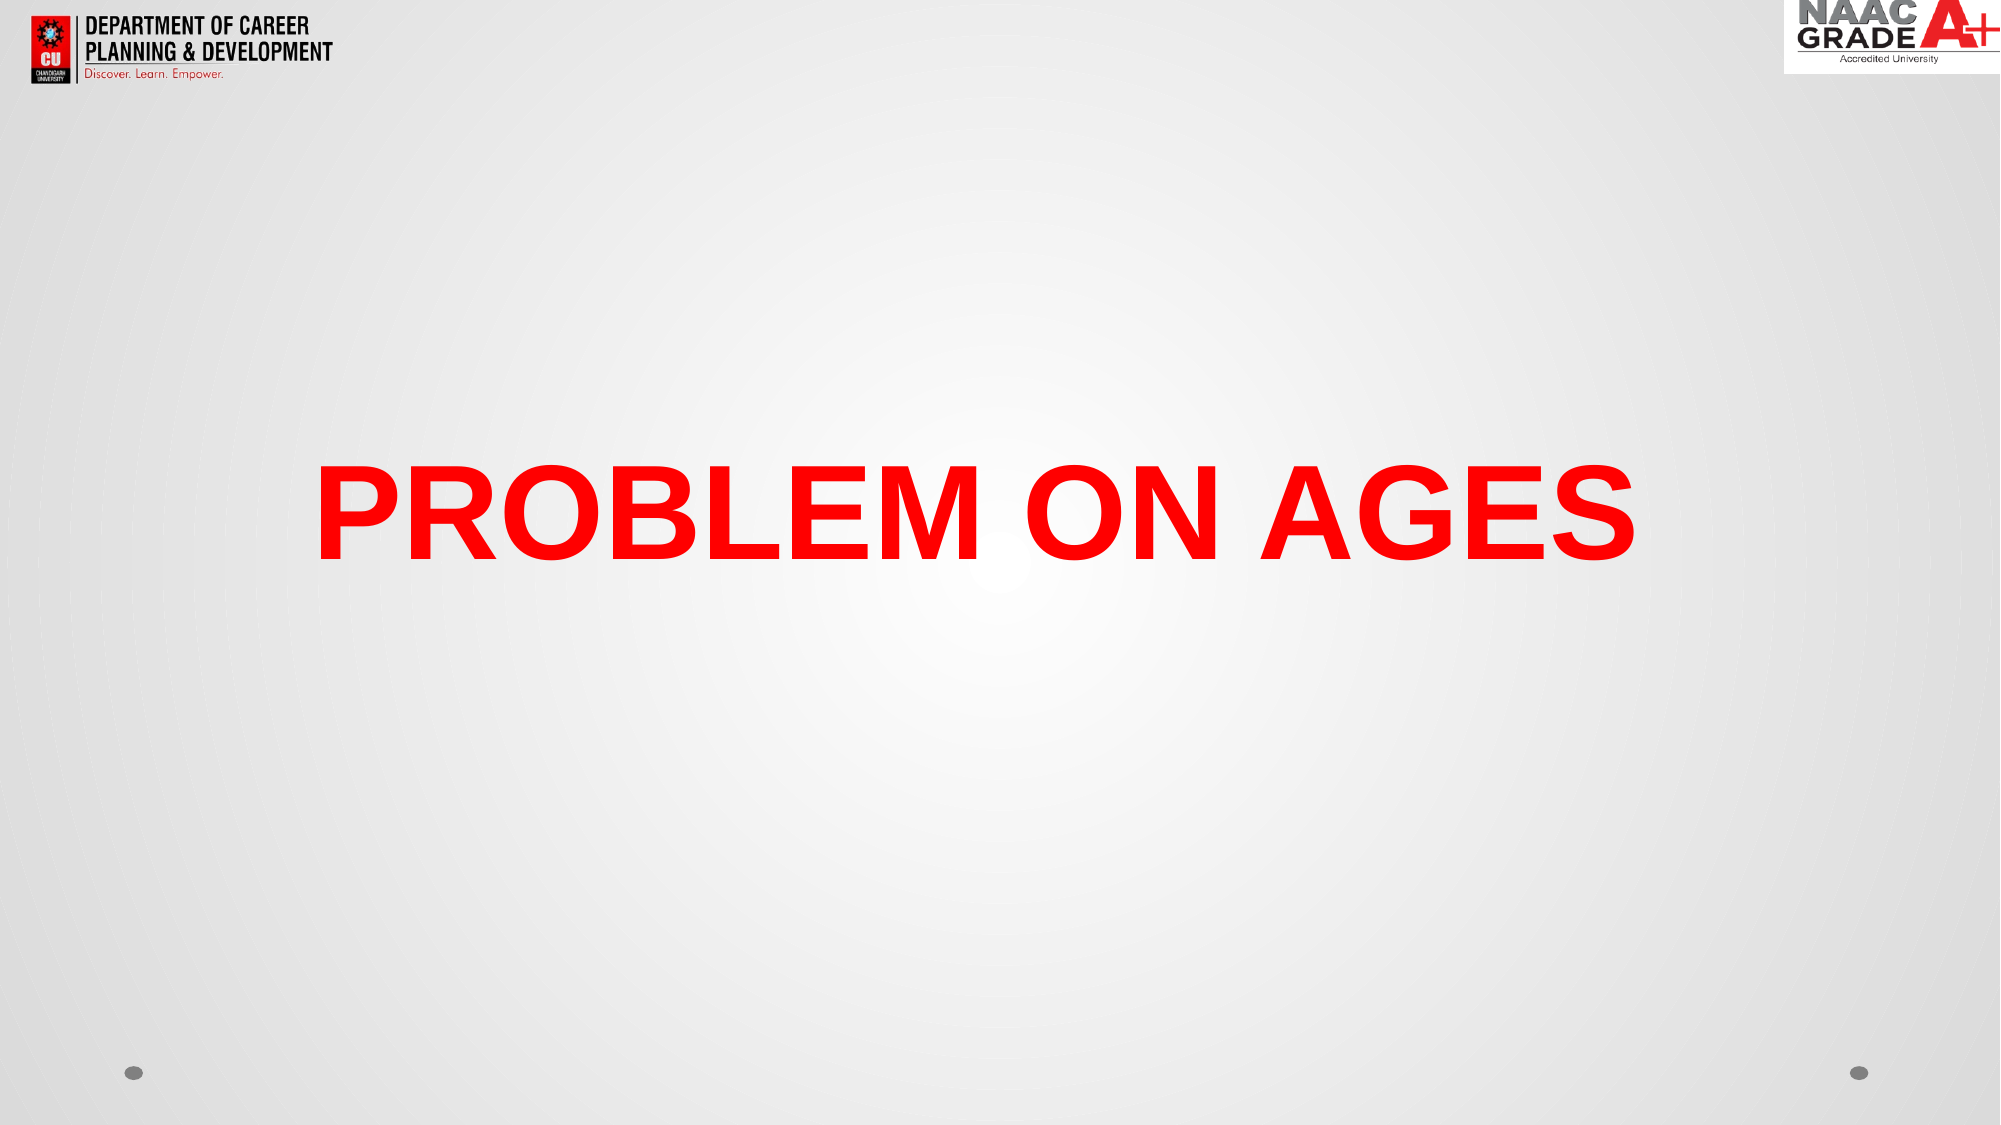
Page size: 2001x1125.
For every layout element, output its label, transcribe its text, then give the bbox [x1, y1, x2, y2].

picture [1784, 0, 2000, 74]
picture [23, 0, 349, 100]
text_box PROBLEM ON AGES [55, 417, 1898, 595]
